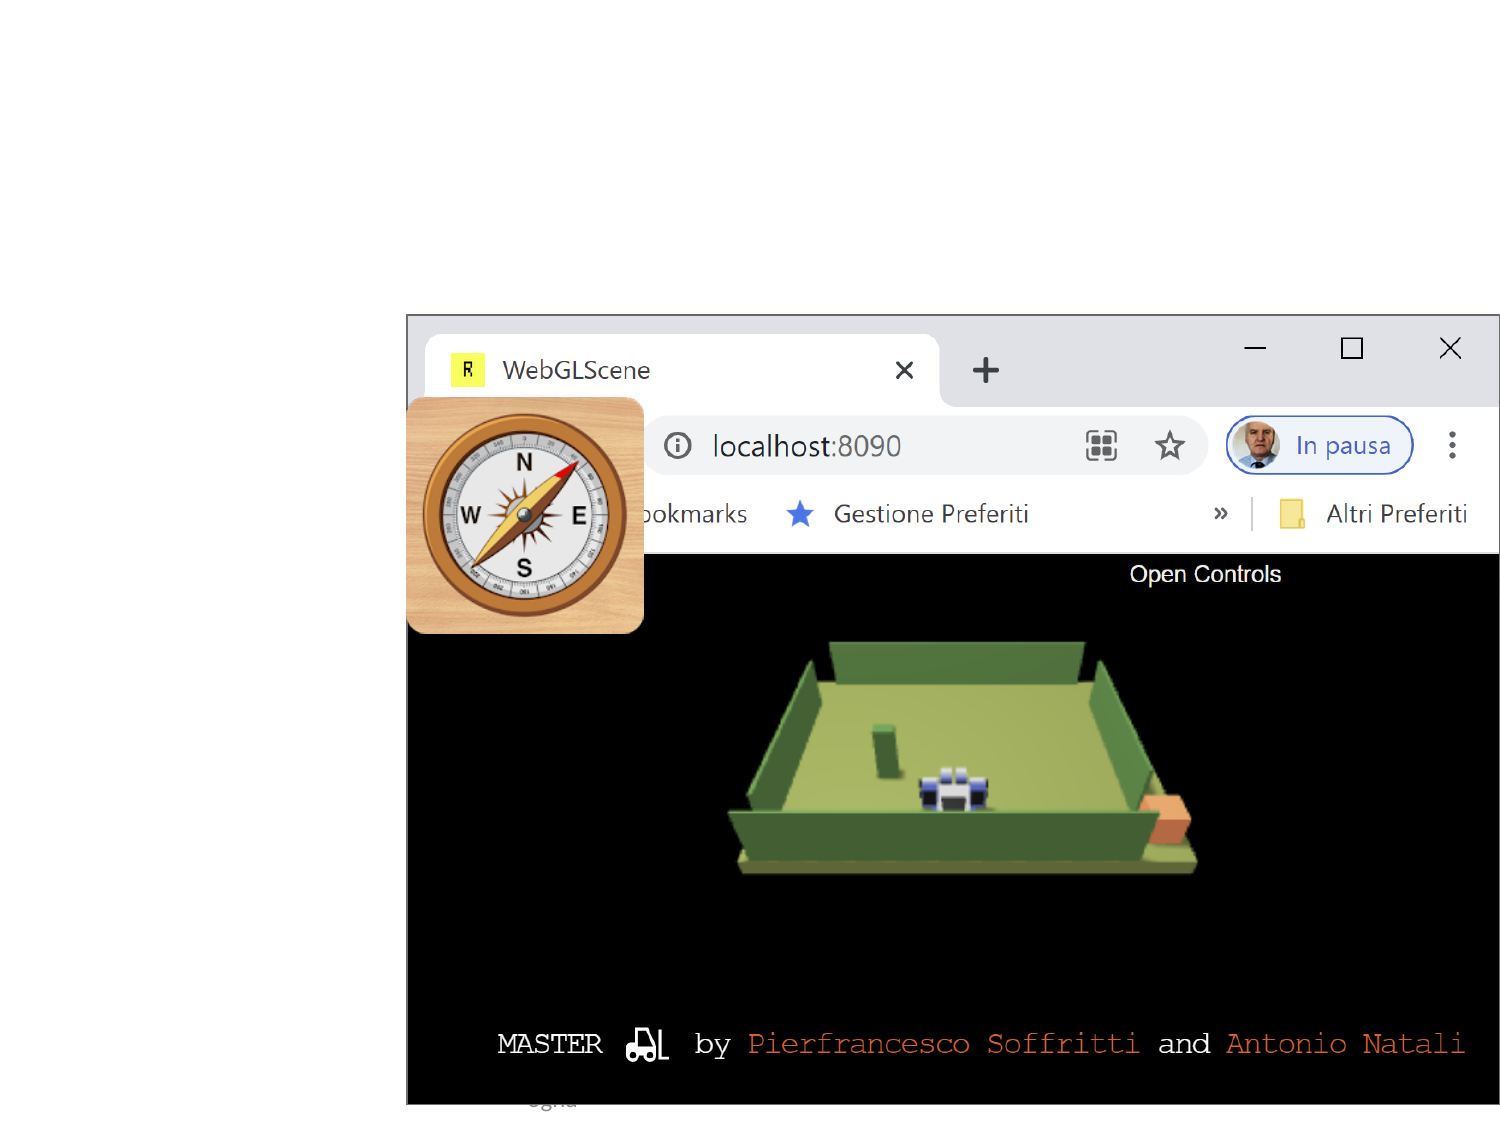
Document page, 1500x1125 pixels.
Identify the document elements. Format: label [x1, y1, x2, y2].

picture [406, 314, 1500, 1106]
